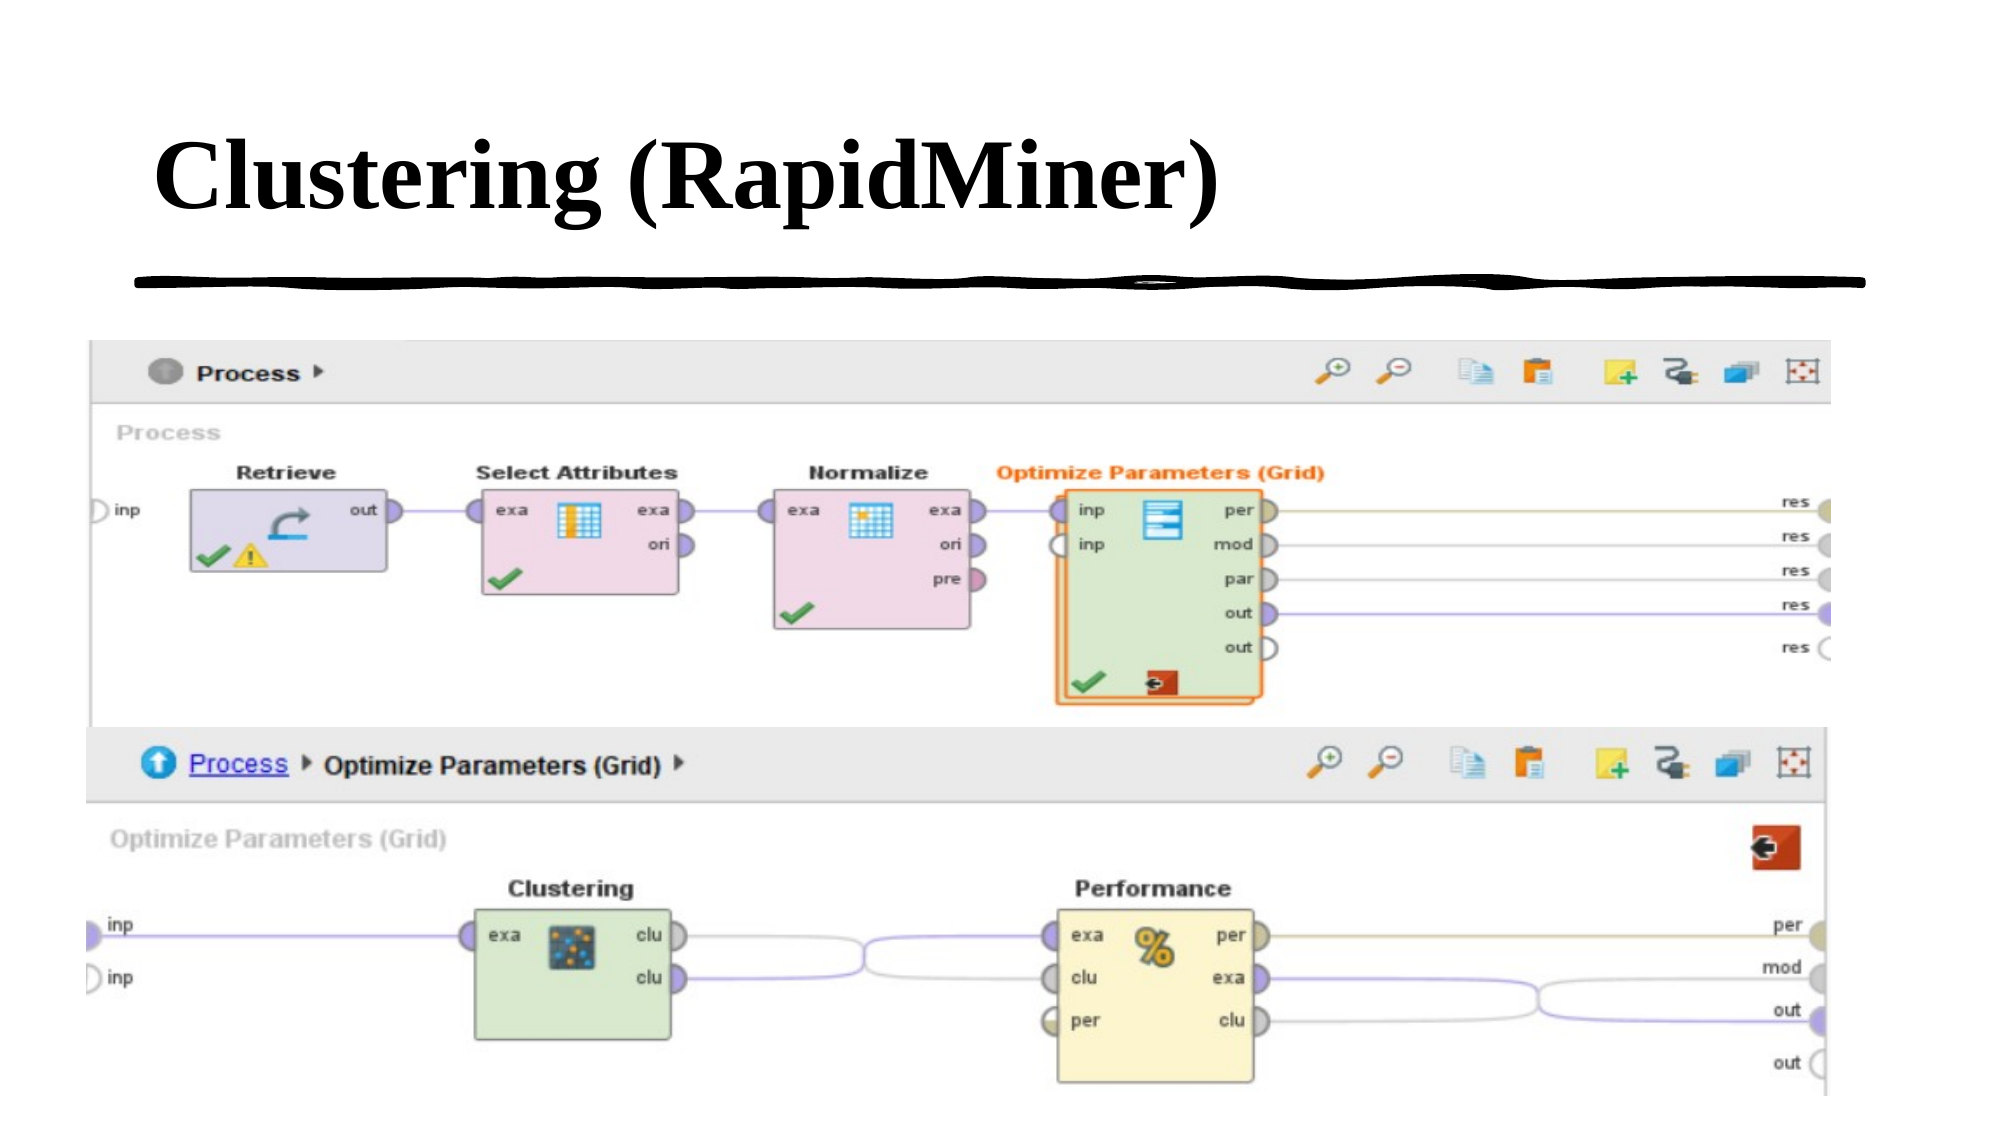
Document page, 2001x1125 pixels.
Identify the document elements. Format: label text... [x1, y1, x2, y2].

title Clustering (RapidMiner) [137, 59, 1863, 278]
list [86, 340, 1831, 727]
picture [86, 727, 1831, 1096]
